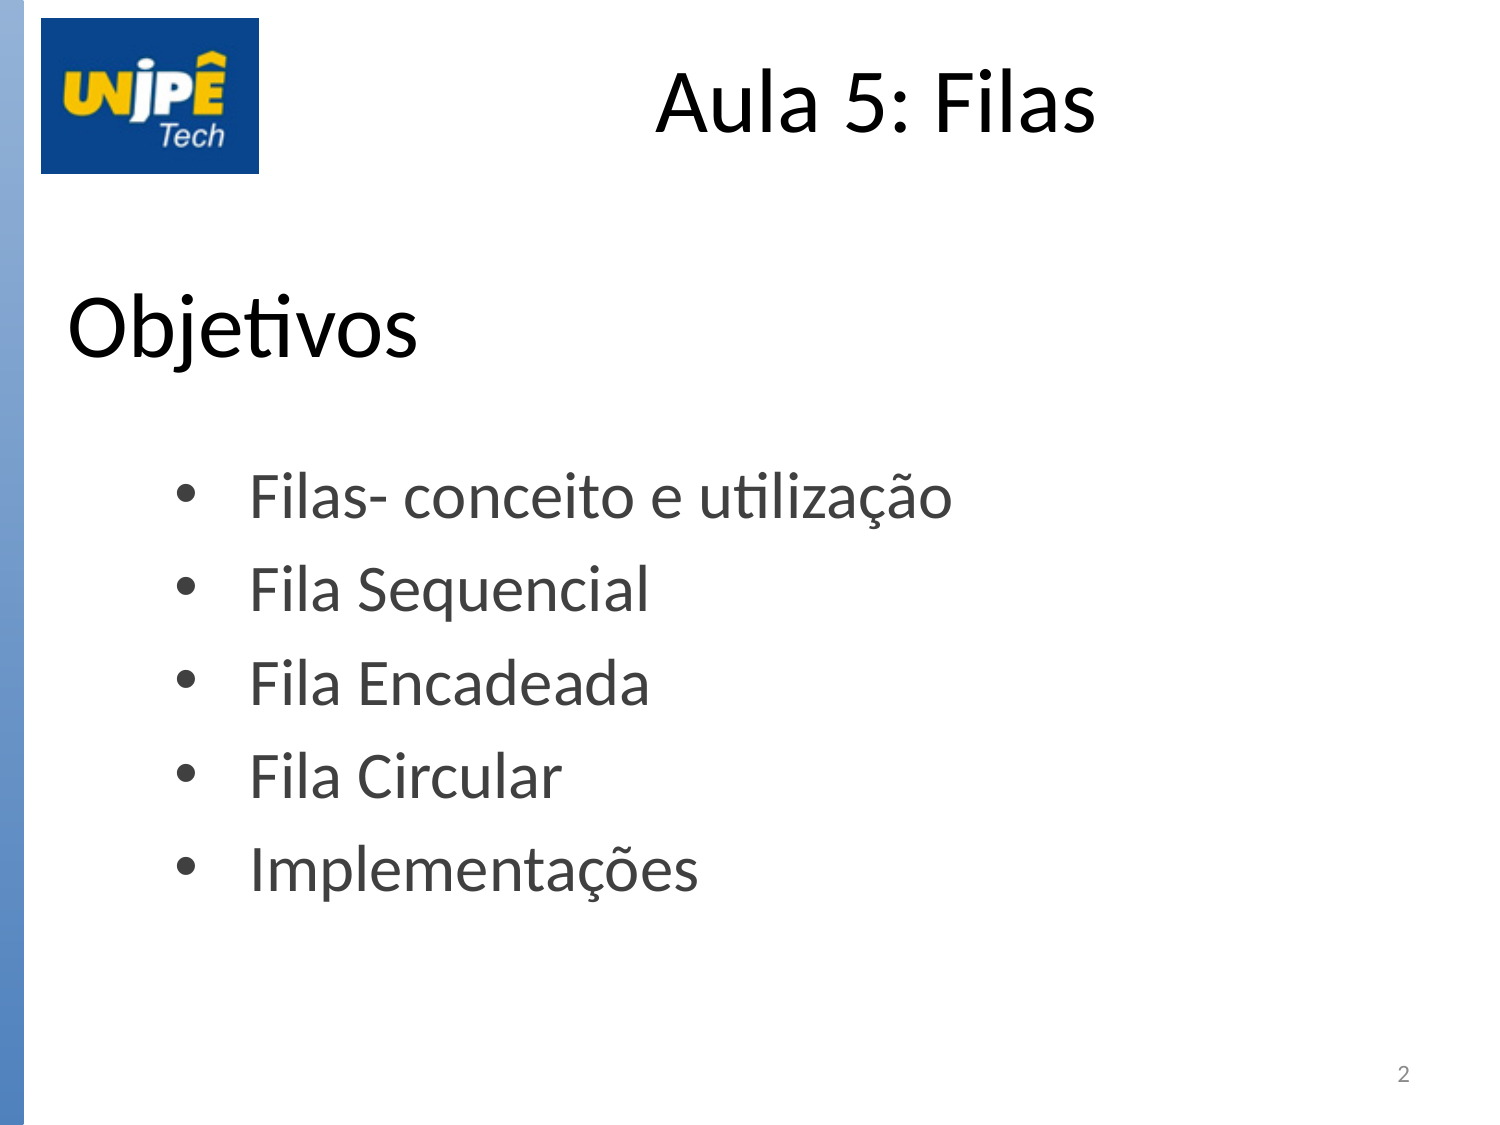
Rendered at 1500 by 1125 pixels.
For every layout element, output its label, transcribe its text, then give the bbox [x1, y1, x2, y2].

slide_number 2 [1074, 1042, 1425, 1103]
picture [41, 18, 258, 174]
title Aula 5: Filas [258, 18, 1495, 174]
subtitle Filas- conceito e utilização Fila Sequencial Fila Encadeada Fila Circular Implementações [159, 444, 1210, 941]
